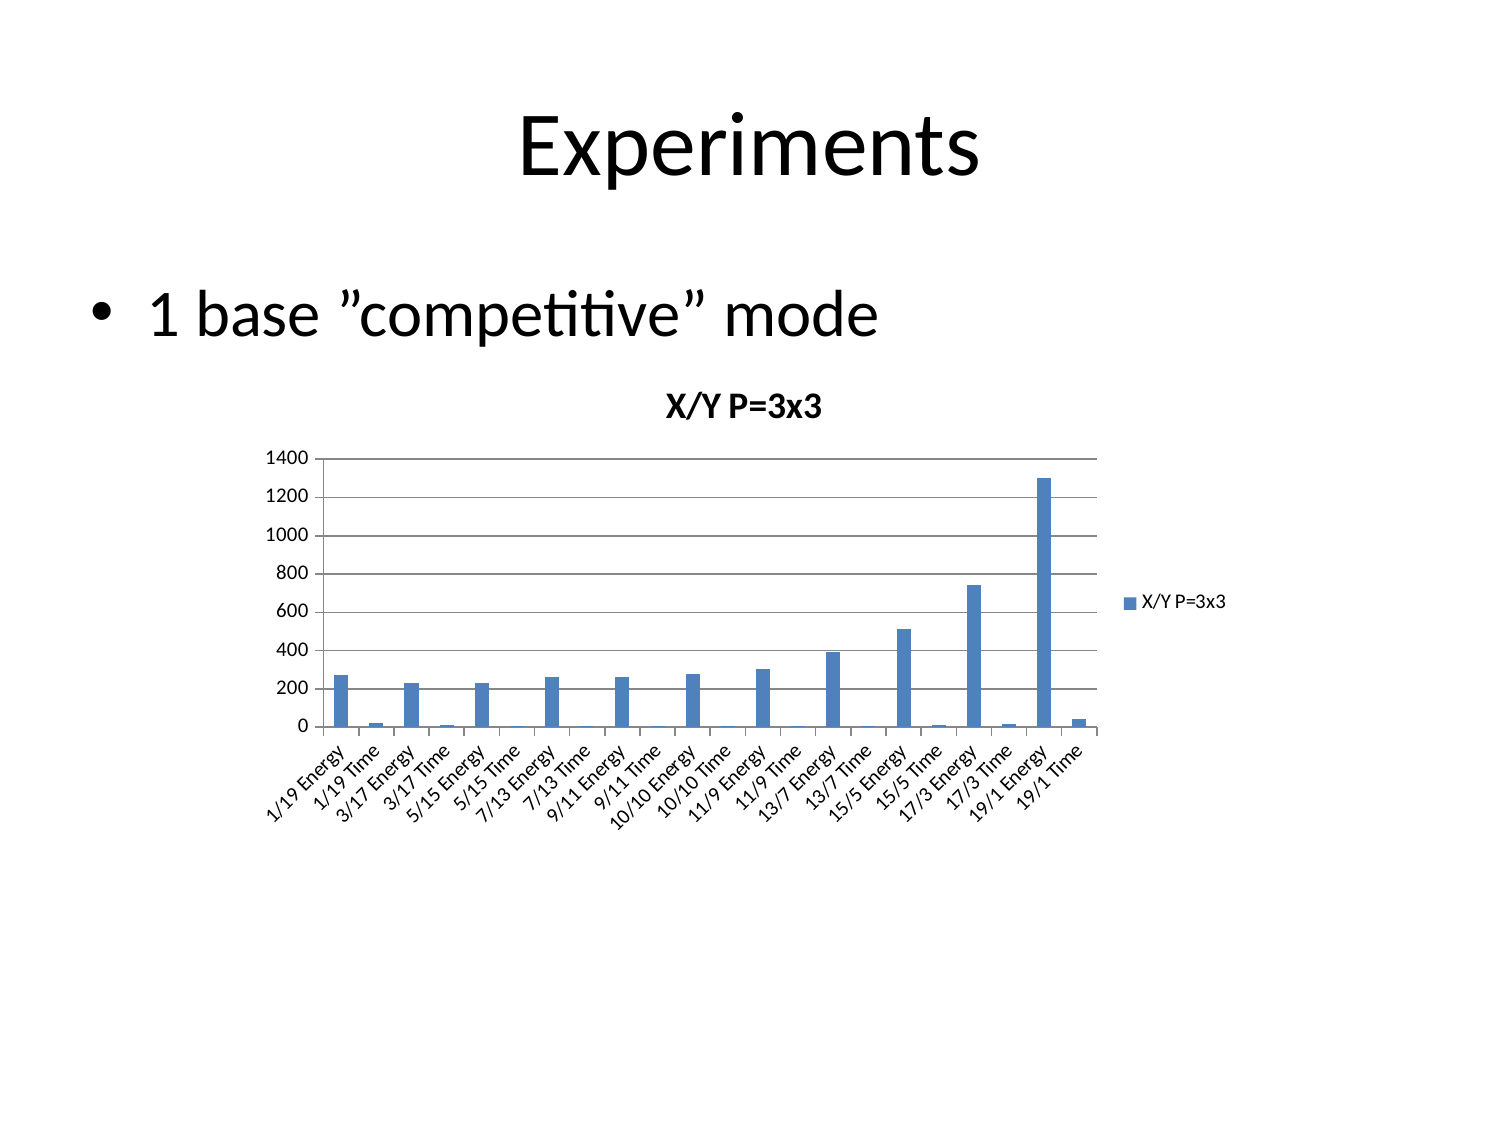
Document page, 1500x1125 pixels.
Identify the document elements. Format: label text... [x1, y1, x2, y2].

title Experiments [75, 45, 1425, 233]
list 1 base ”competitive” mode [75, 262, 1425, 1005]
chart [241, 361, 1247, 846]
